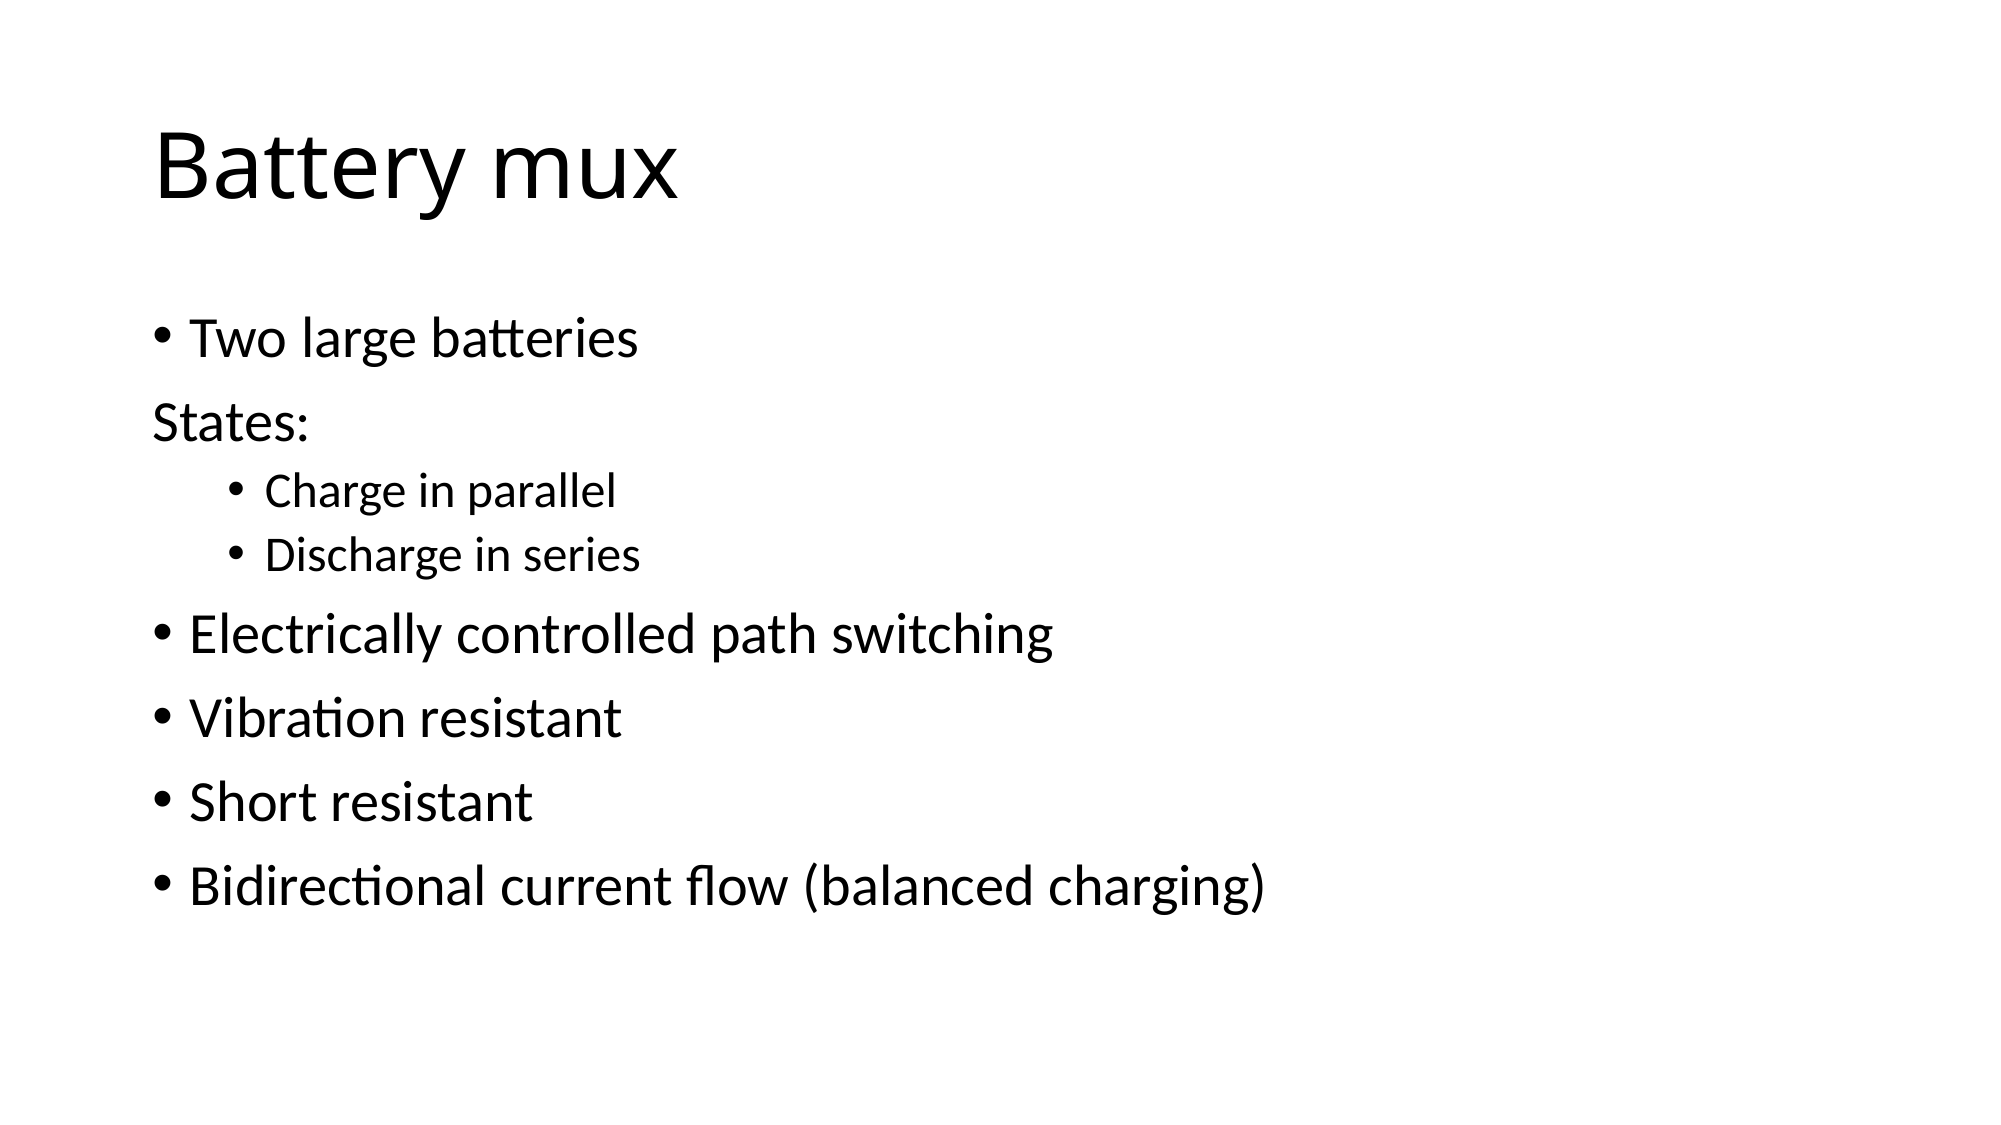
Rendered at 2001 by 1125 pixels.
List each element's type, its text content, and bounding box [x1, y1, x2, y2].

list Two large batteries States: Charge in parallel Discharge in series Electrically controlled path switching Vibration resistant Short resistant Bidirectional current flow (balanced charging) [137, 299, 1863, 1014]
title Battery mux [137, 59, 1863, 278]
